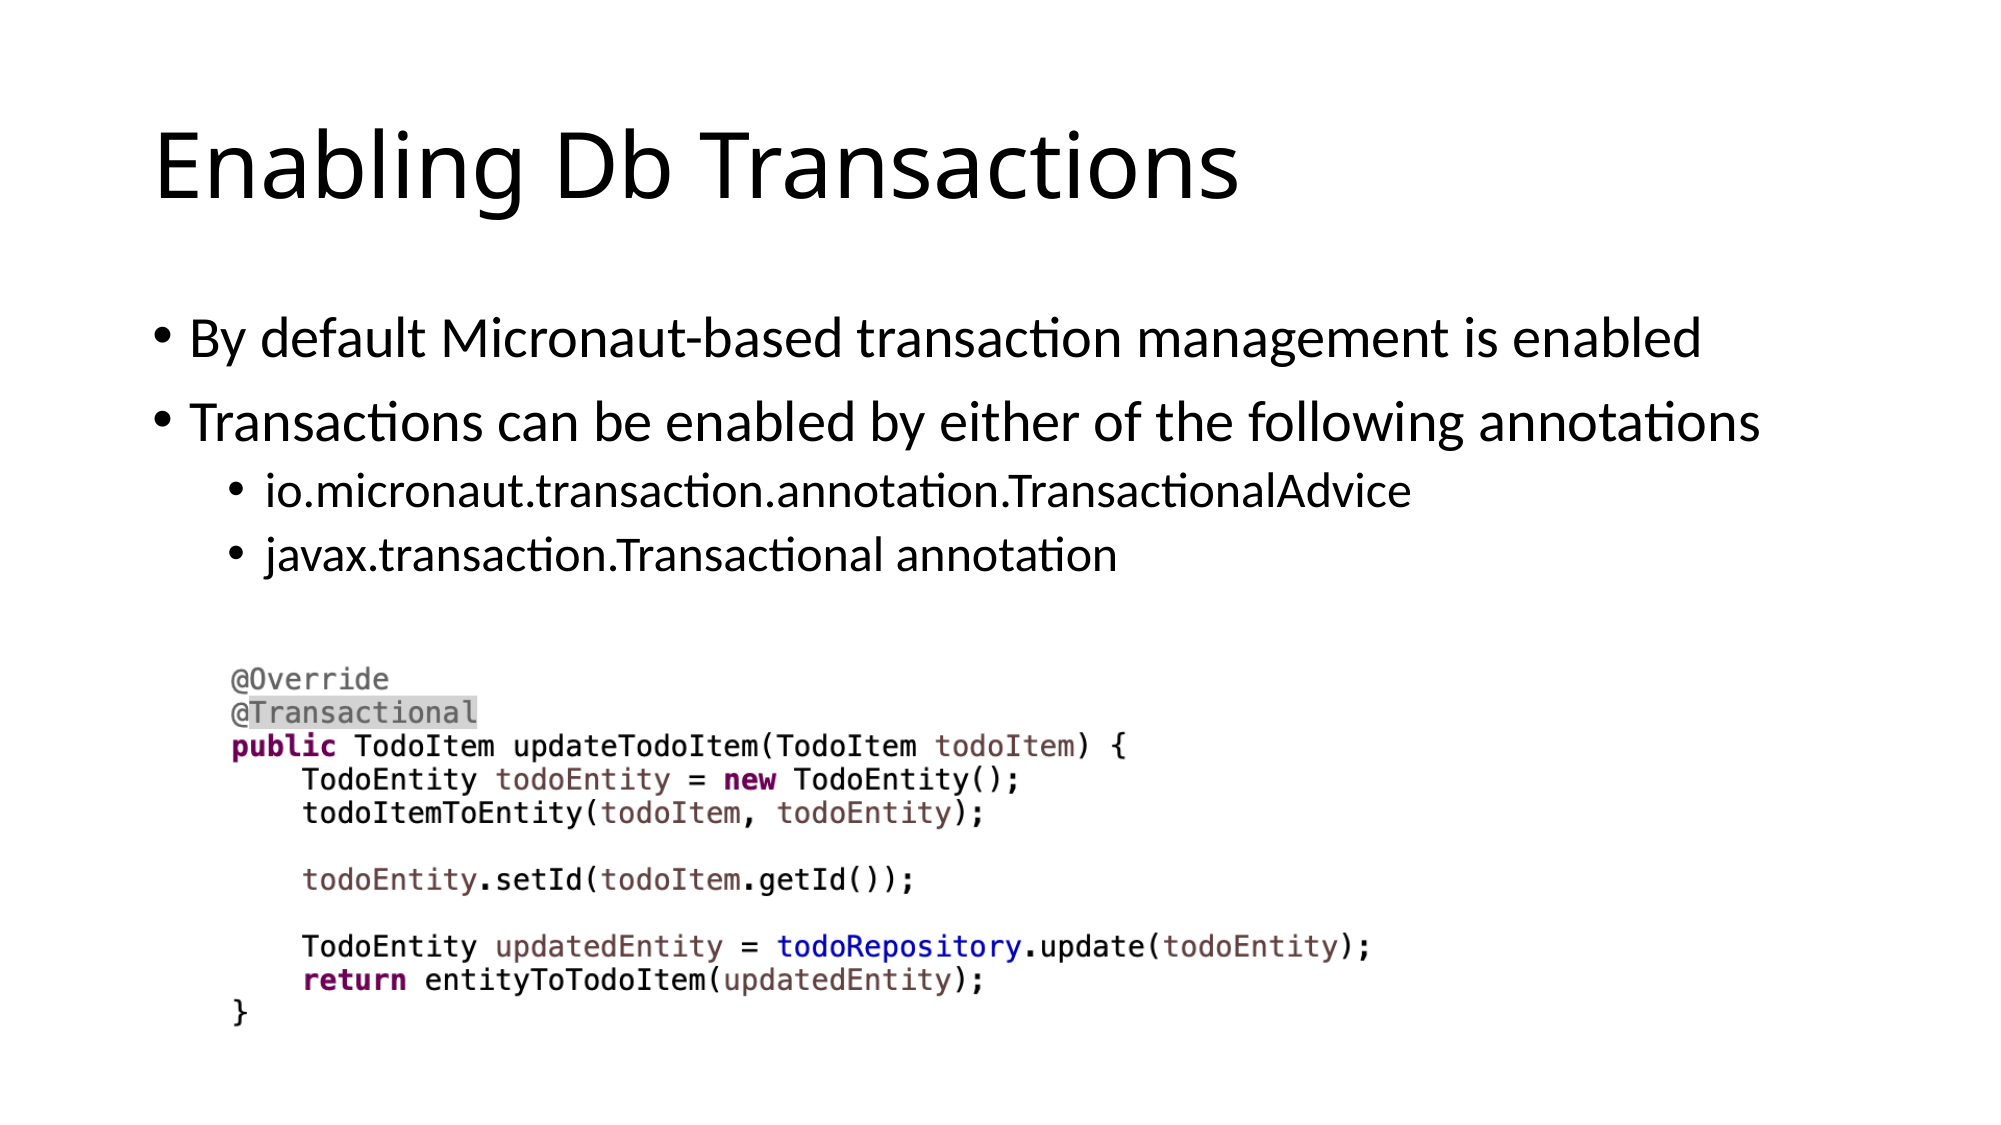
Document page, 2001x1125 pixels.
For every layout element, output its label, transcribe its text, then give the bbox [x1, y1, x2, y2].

list By default Micronaut-based transaction management is enabled Transactions can be enabled by either of the following annotations io.micronaut.transaction.annotation.TransactionalAdvice javax.transaction.Transactional annotation [137, 299, 1863, 1014]
picture [224, 656, 1385, 1038]
title Enabling Db Transactions [137, 59, 1863, 278]
